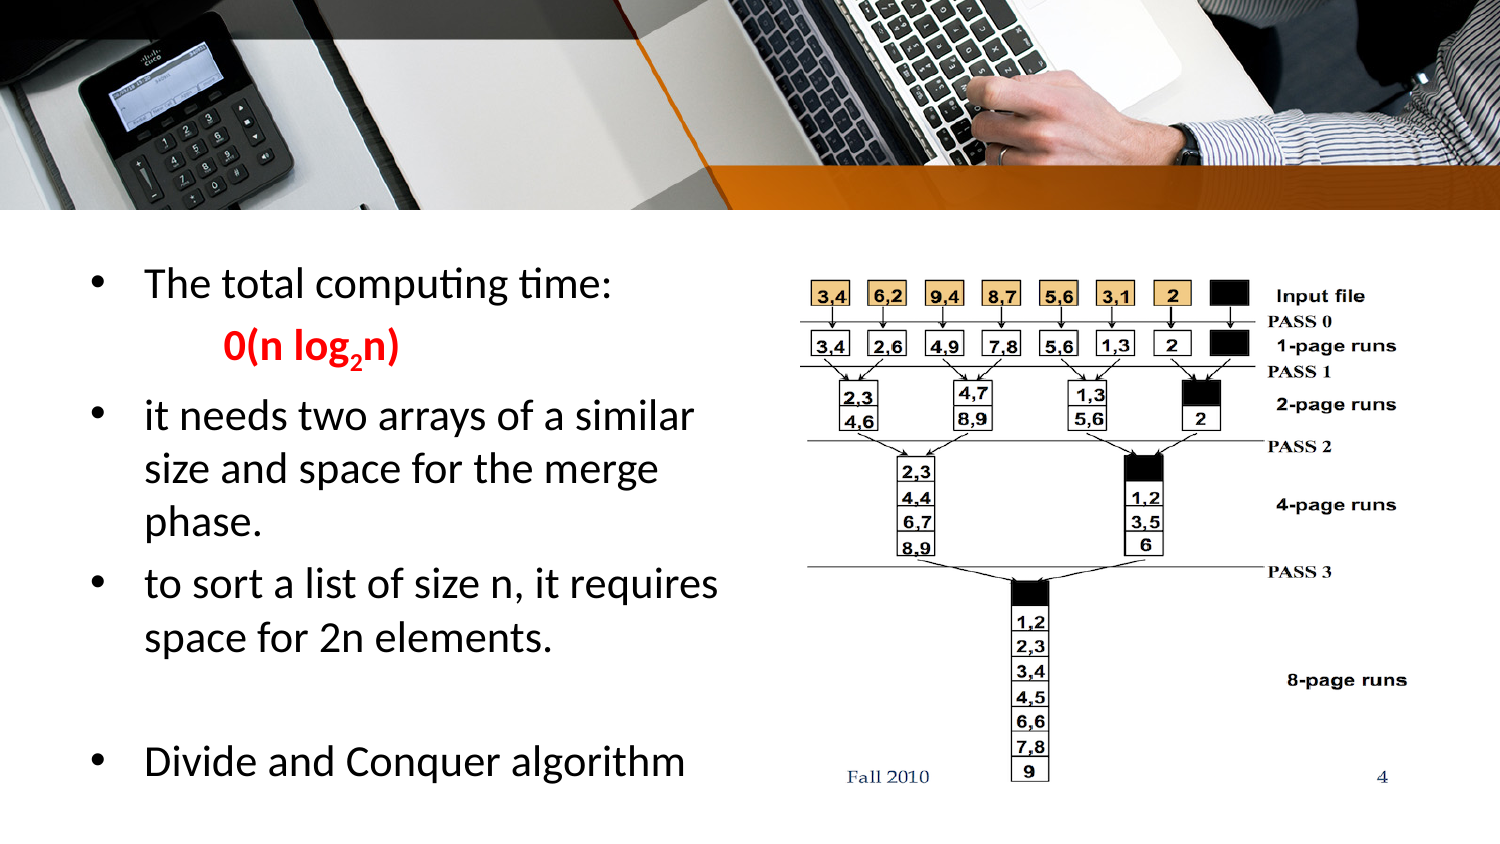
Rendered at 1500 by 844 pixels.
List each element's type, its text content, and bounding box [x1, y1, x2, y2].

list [799, 271, 1427, 800]
picture [0, 0, 1500, 844]
list The total computing time: 0(n log2n) it needs two arrays of a similar size and space for the merge phase. to sort a list of size n, it requires space for 2n elements. Divide and Conquer algorithm [75, 246, 775, 798]
